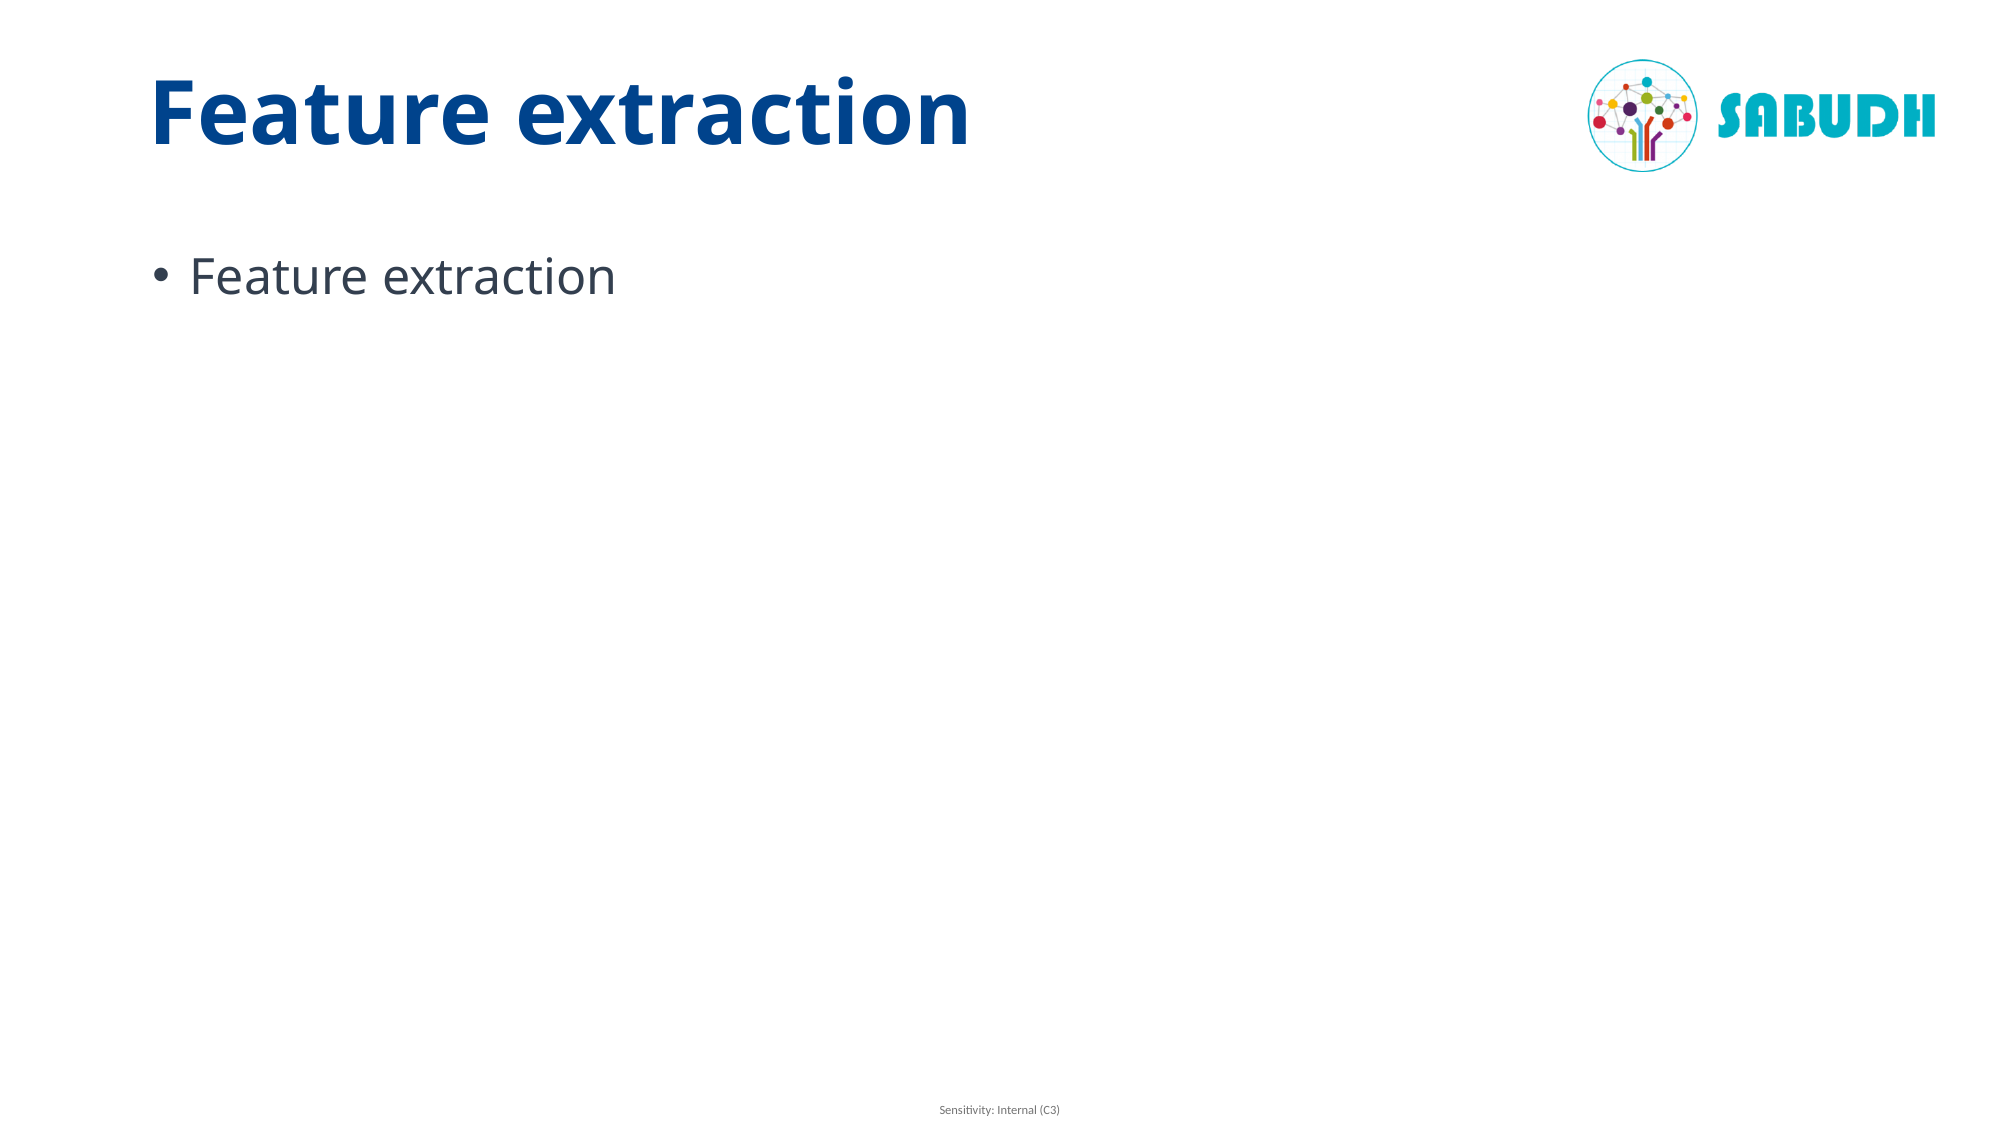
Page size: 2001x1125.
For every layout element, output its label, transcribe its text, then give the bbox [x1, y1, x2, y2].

title Feature extraction [133, 59, 1587, 172]
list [1587, 59, 1935, 172]
text_box Feature extraction [137, 230, 1863, 1011]
